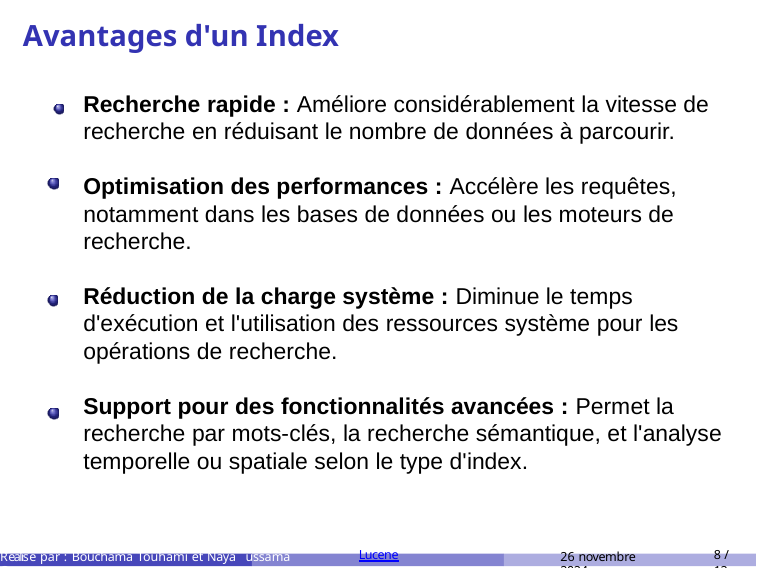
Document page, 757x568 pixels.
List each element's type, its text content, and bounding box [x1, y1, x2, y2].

picture [46, 295, 59, 307]
picture [52, 103, 65, 116]
text_box Recherche rapide : Améliore considérablement la vitesse de recherche en réduisant le nombre de données à parcourir. Optimisation des performances : Accélère les requêtes, notamment dans les bases de données ou les moteurs de recherche. Réduction de la charge système : Diminue le temps d'exécution et l'utilisation des ressources système pour les opérations de recherche. Support pour des fonctionnalités avancées : Permet la recherche par mots-clés, la recherche sémantique, et l'analyse temporelle ou spatiale selon le type d'index. [68, 81, 750, 482]
picture [47, 178, 59, 190]
picture [47, 408, 59, 420]
title Avantages d'un Index [22, 8, 733, 112]
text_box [0, 553, 757, 567]
